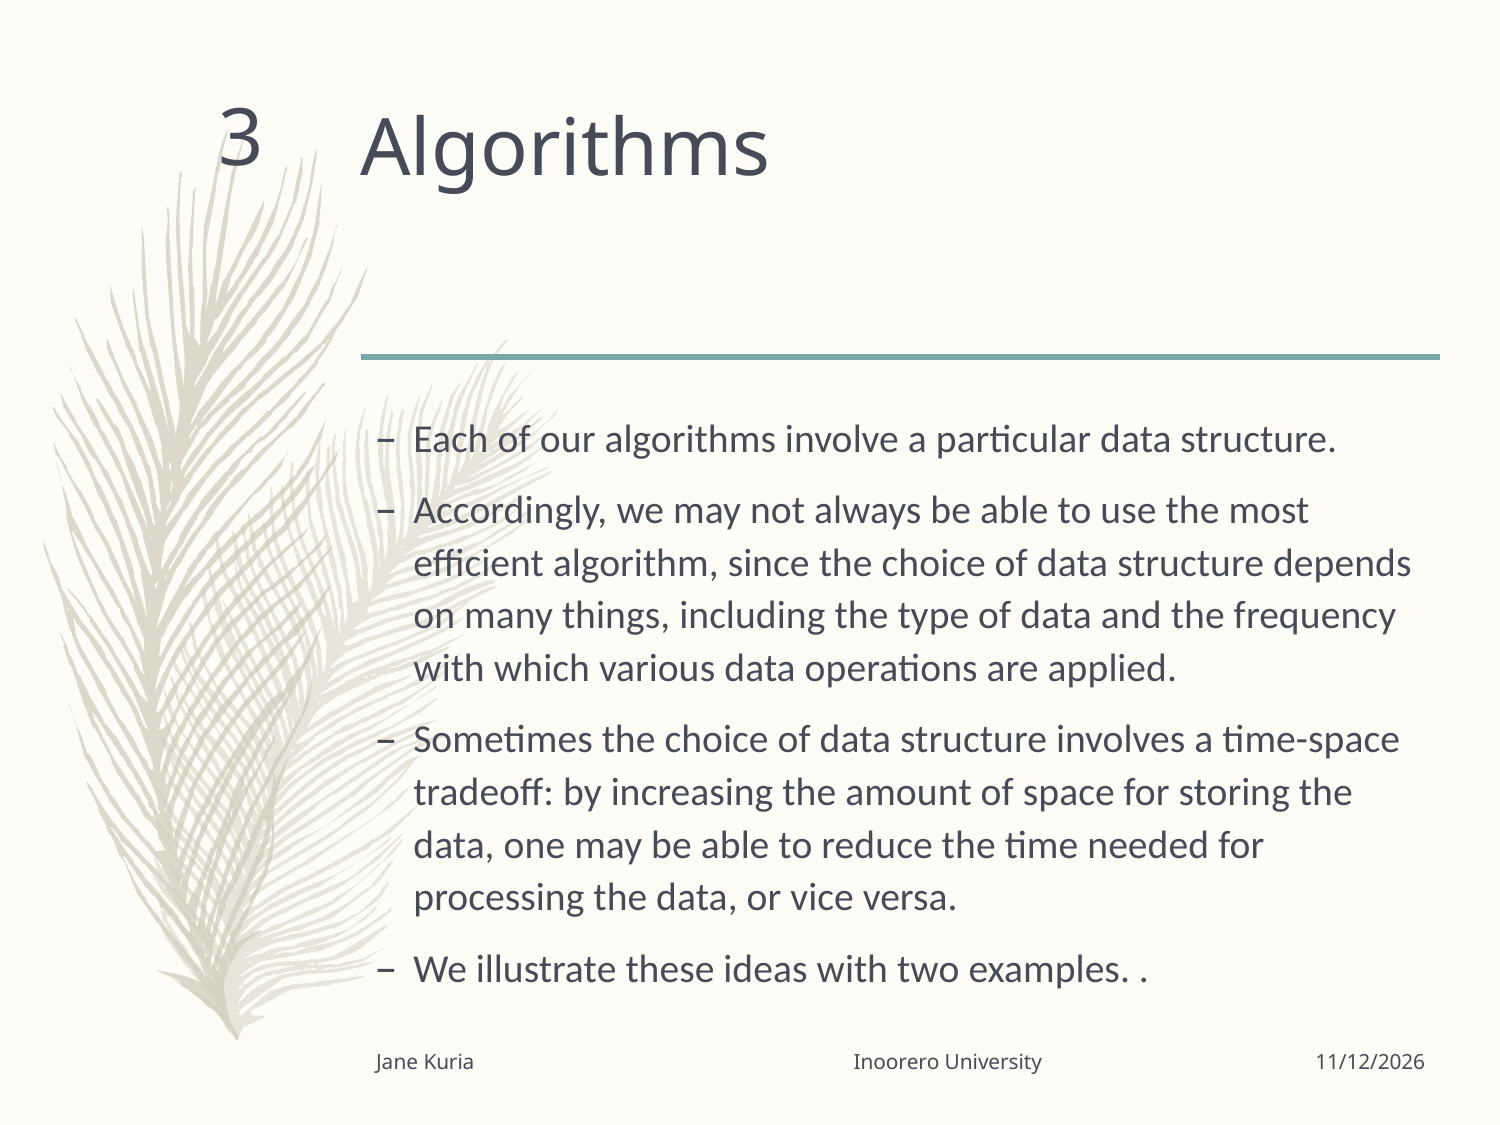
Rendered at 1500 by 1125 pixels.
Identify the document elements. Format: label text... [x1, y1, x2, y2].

title Algorithms [345, 93, 1440, 350]
list Each of our algorithms involve a particular data structure. Accordingly, we may not always be able to use the most efficient algorithm, since the choice of data structure depends on many things, including the type of data and the frequency with which various data operations are applied. Sometimes the choice of data structure involves a time-space tradeoff: by increasing the amount of space for storing the data, one may be able to reduce the time needed for processing the data, or vice versa. We illustrate these ideas with two examples. . [360, 399, 1440, 999]
footer Jane Kuria Inoorero University [360, 1032, 1059, 1093]
slide_number 3 [46, 102, 279, 203]
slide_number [1102, 1032, 1440, 1093]
